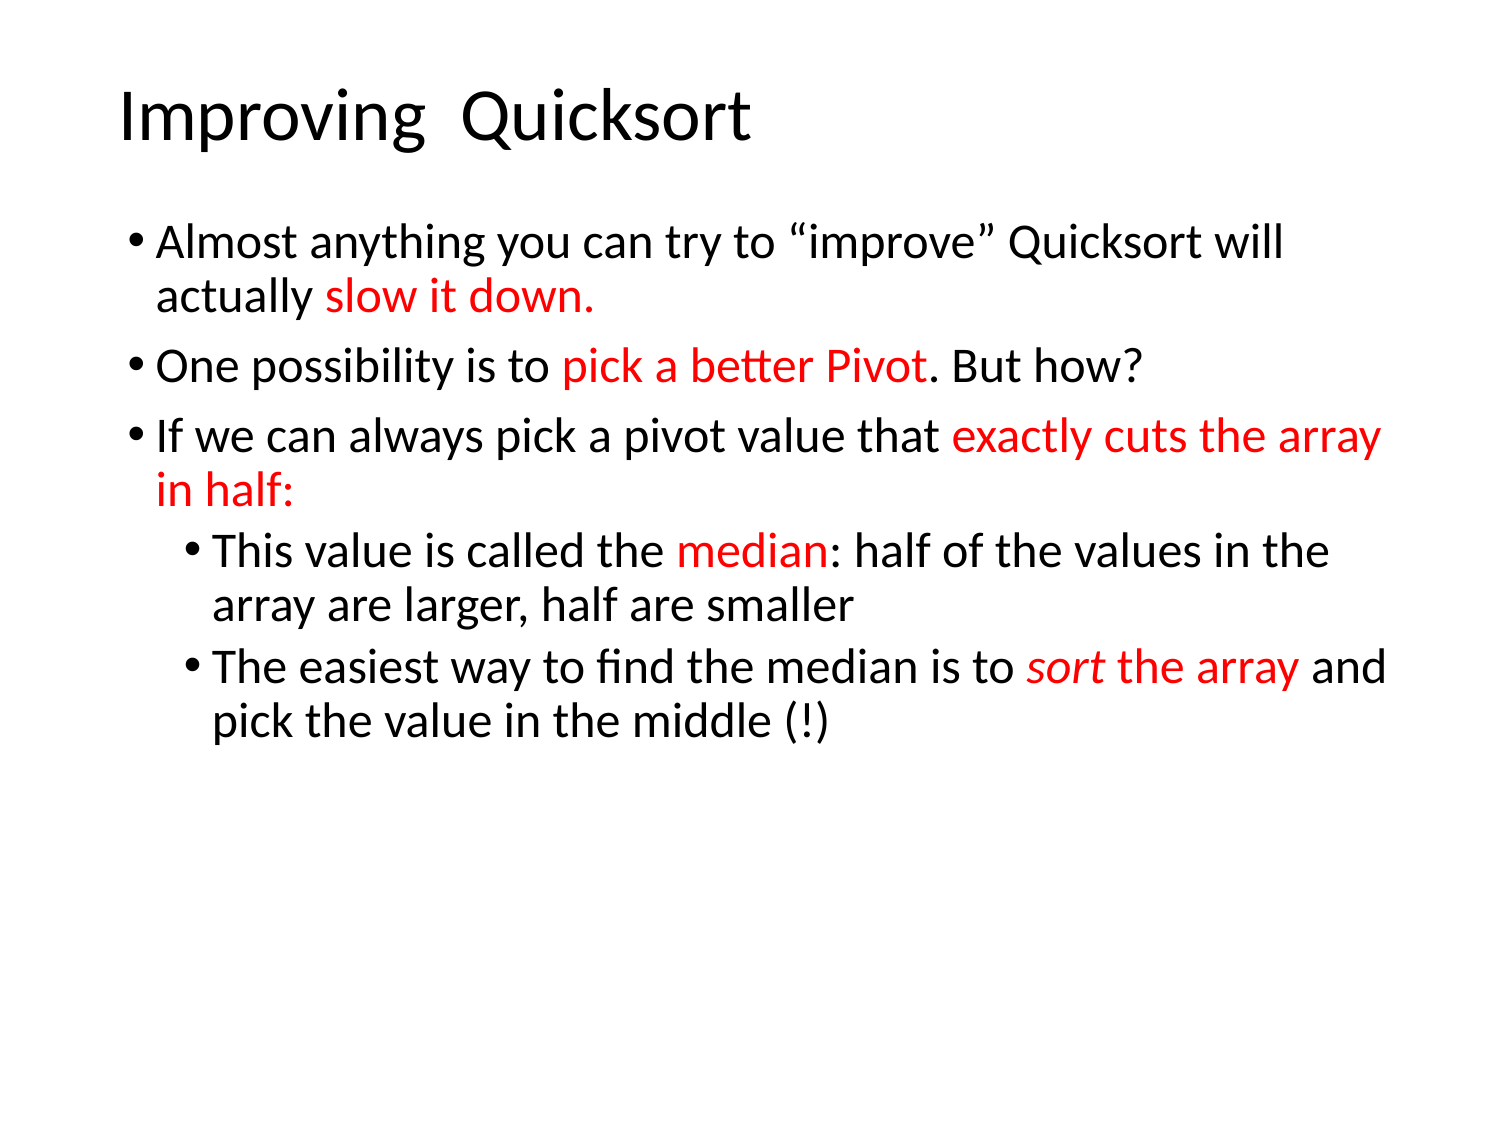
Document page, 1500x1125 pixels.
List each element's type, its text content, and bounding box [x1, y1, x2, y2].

title Improving Quicksort [103, 59, 1397, 173]
list Almost anything you can try to “improve” Quicksort will actually slow it down. One possibility is to pick a better Pivot. But how? If we can always pick a pivot value that exactly cuts the array in half: This value is called the median: half of the values in the array are larger, half are smaller The easiest way to find the median is to sort the array and pick the value in the middle (!) [112, 208, 1436, 1063]
